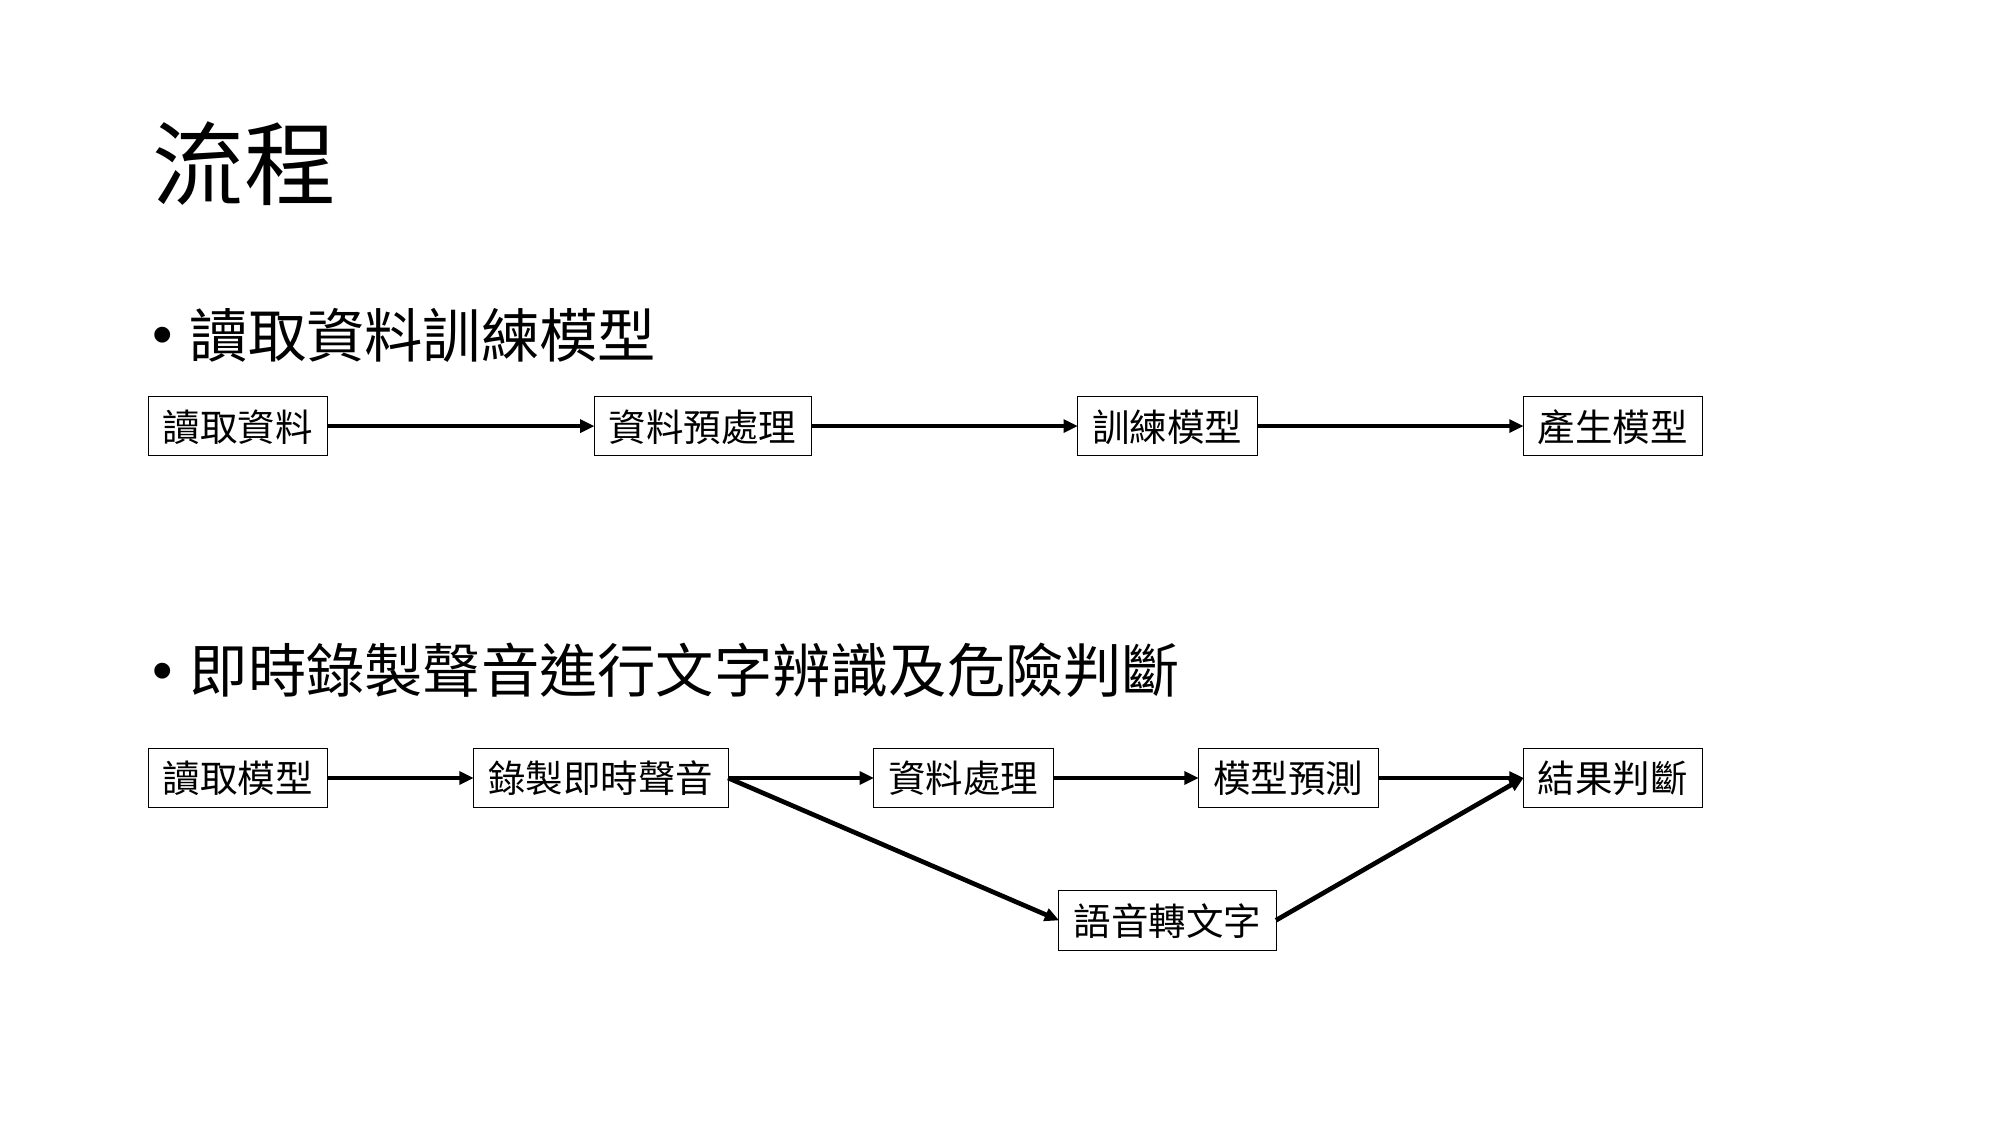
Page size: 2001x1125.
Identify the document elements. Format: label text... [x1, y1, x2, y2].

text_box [729, 778, 1058, 921]
text_box 讀取模型 [148, 748, 328, 808]
text_box 資料預處理 [594, 396, 812, 456]
list 讀取資料訓練模型 即時錄製聲音進行文字辨識及危險判斷 [137, 299, 1863, 1014]
text_box 結果判斷 [1523, 748, 1703, 808]
text_box 語音轉文字 [1058, 890, 1277, 951]
text_box 訓練模型 [1077, 396, 1258, 456]
text_box 錄製即時聲音 [473, 748, 729, 808]
text_box 模型預測 [1198, 748, 1379, 808]
text_box 讀取資料 [148, 396, 328, 456]
text_box 產生模型 [1523, 396, 1703, 456]
title 流程 [137, 59, 1863, 278]
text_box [1277, 778, 1523, 921]
text_box 資料處理 [873, 748, 1054, 778]
